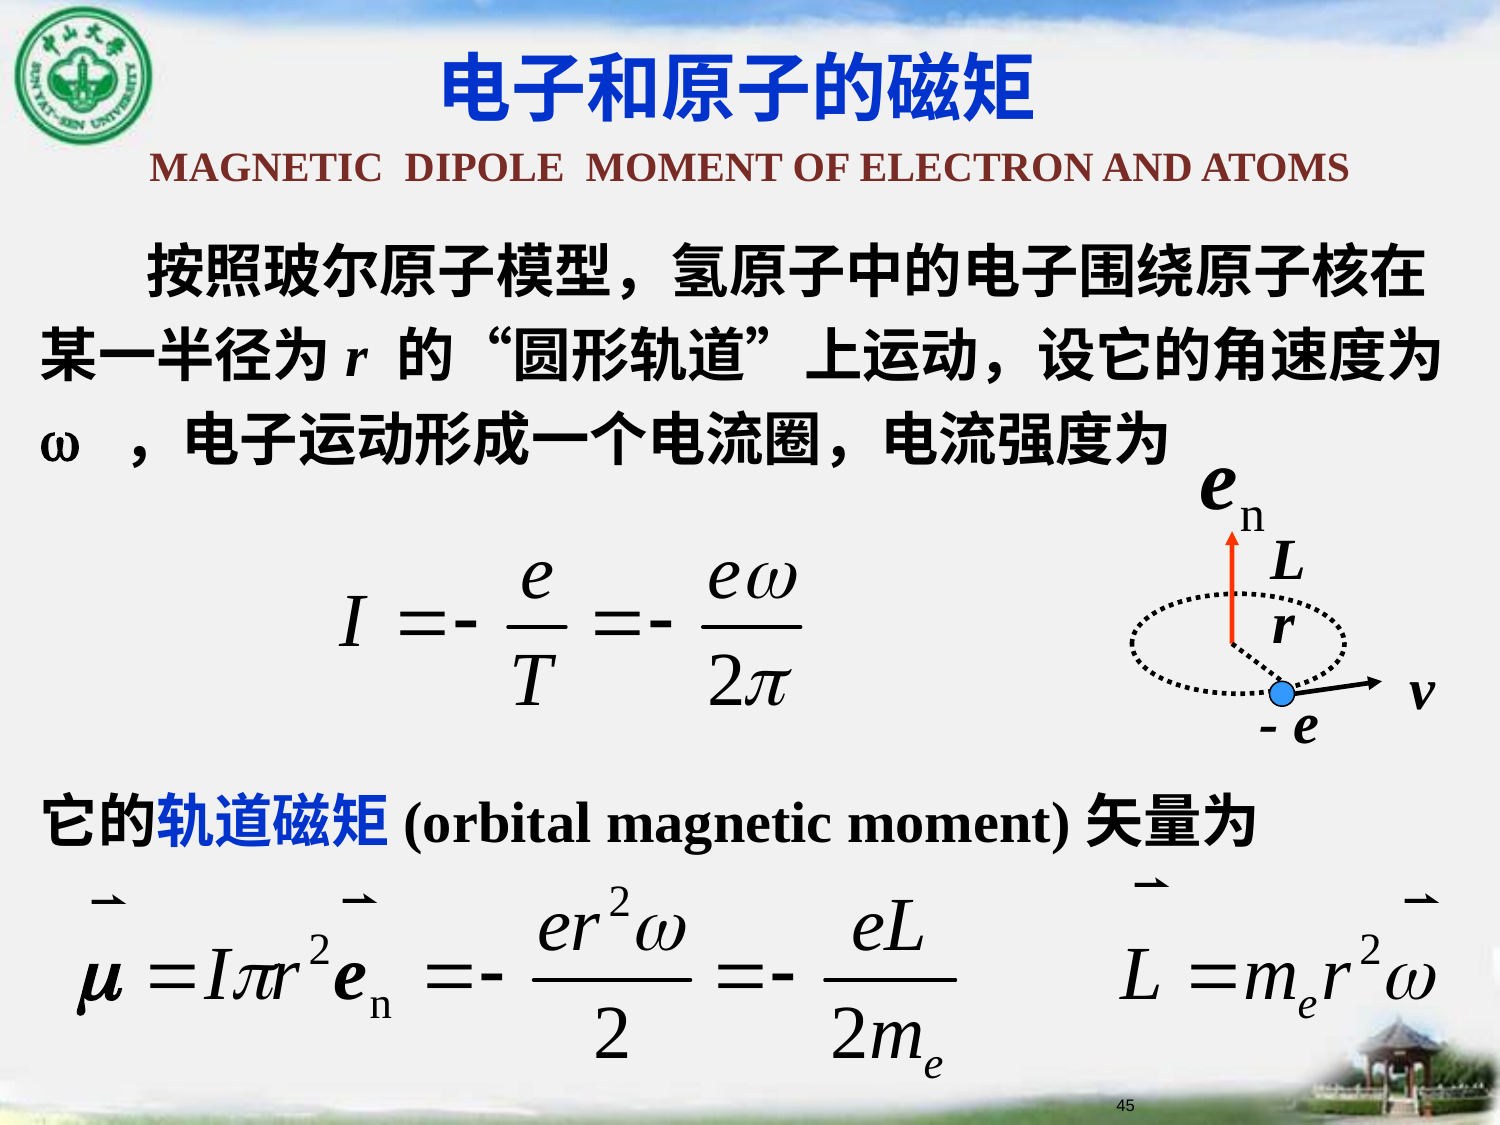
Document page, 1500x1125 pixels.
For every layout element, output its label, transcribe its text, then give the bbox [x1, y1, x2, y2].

text_box v [1394, 643, 1444, 729]
subtitle 按照玻尔原子模型，氢原子中的电子围绕原子核在某一半径为r 的“圆形轨道”上运动，设它的角速度为w ，电子运动形成一个电流圈，电流强度为 它的轨道磁矩(orbital magnetic moment)矢量为 [24, 212, 1463, 1125]
text_box r [1257, 577, 1310, 663]
text_box - e [1244, 677, 1335, 763]
text_box [1131, 593, 1345, 694]
picture [0, 0, 1500, 1125]
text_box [1187, 422, 1282, 547]
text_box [324, 524, 818, 723]
text_box L [1255, 514, 1312, 599]
text_box [1335, 676, 1383, 690]
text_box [62, 864, 1451, 1095]
title 电子和原子的磁矩 MAGNETIC DIPOLE MOMENT OF ELECTRON AND ATOMS [12, 12, 1488, 200]
